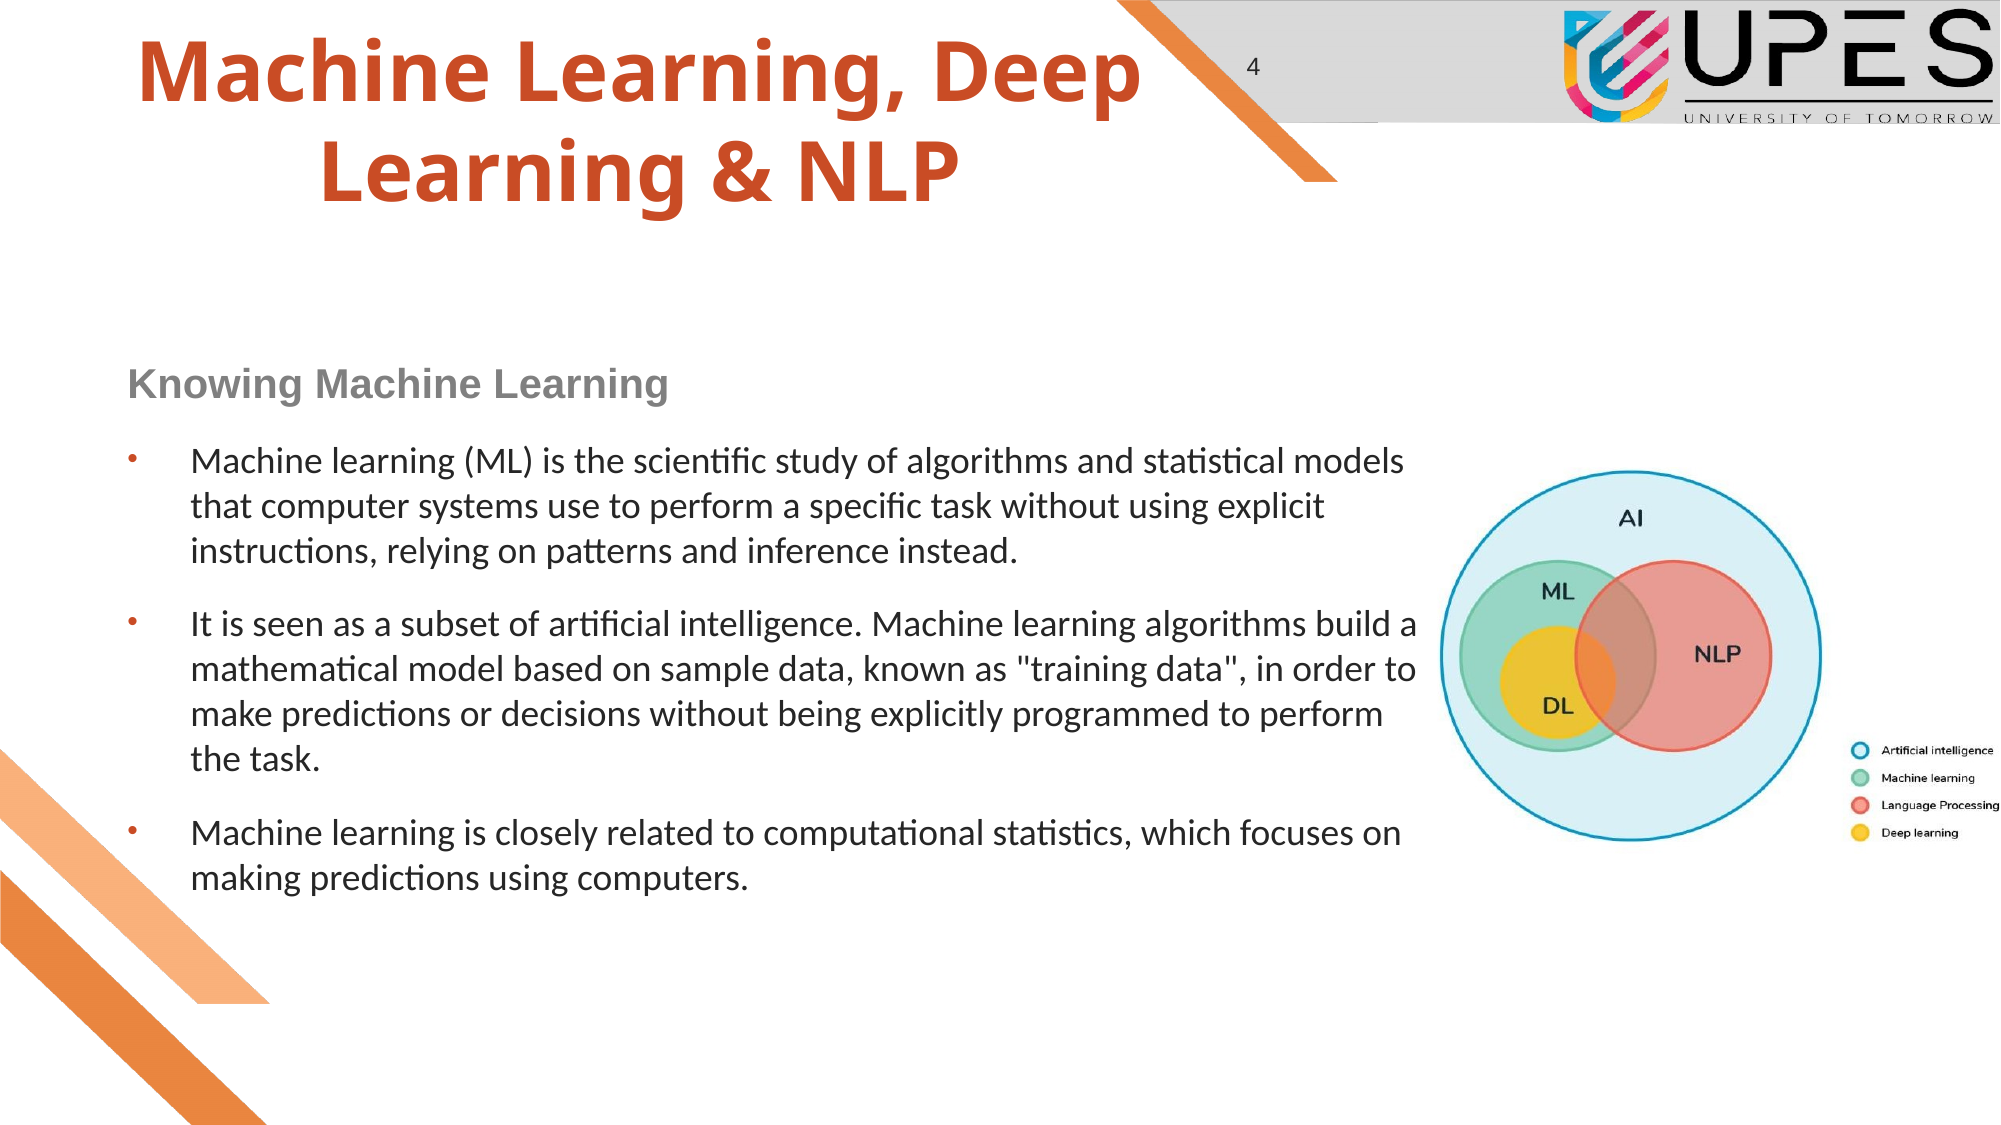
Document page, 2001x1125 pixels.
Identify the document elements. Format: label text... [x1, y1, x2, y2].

picture [1116, 0, 2000, 182]
title Machine Learning, Deep Learning & NLP [102, 62, 1178, 174]
list Knowing Machine Learning Machine learning (ML) is the scientific study of algorithms and statistical models that computer systems use to perform a specific task without using explicit instructions, relying on patterns and inference instead. It is seen as a subset of artificial intelligence. Machine learning algorithms build a mathematical model based on sample data, known as "training data", in order to make predictions or decisions without being explicitly programmed to perform the task. Machine learning is closely related to computational statistics, which focuses on making predictions using computers. [102, 349, 1438, 953]
text_box 4 [1212, 38, 1276, 88]
picture [0, 745, 270, 1125]
picture [1436, 467, 2000, 854]
